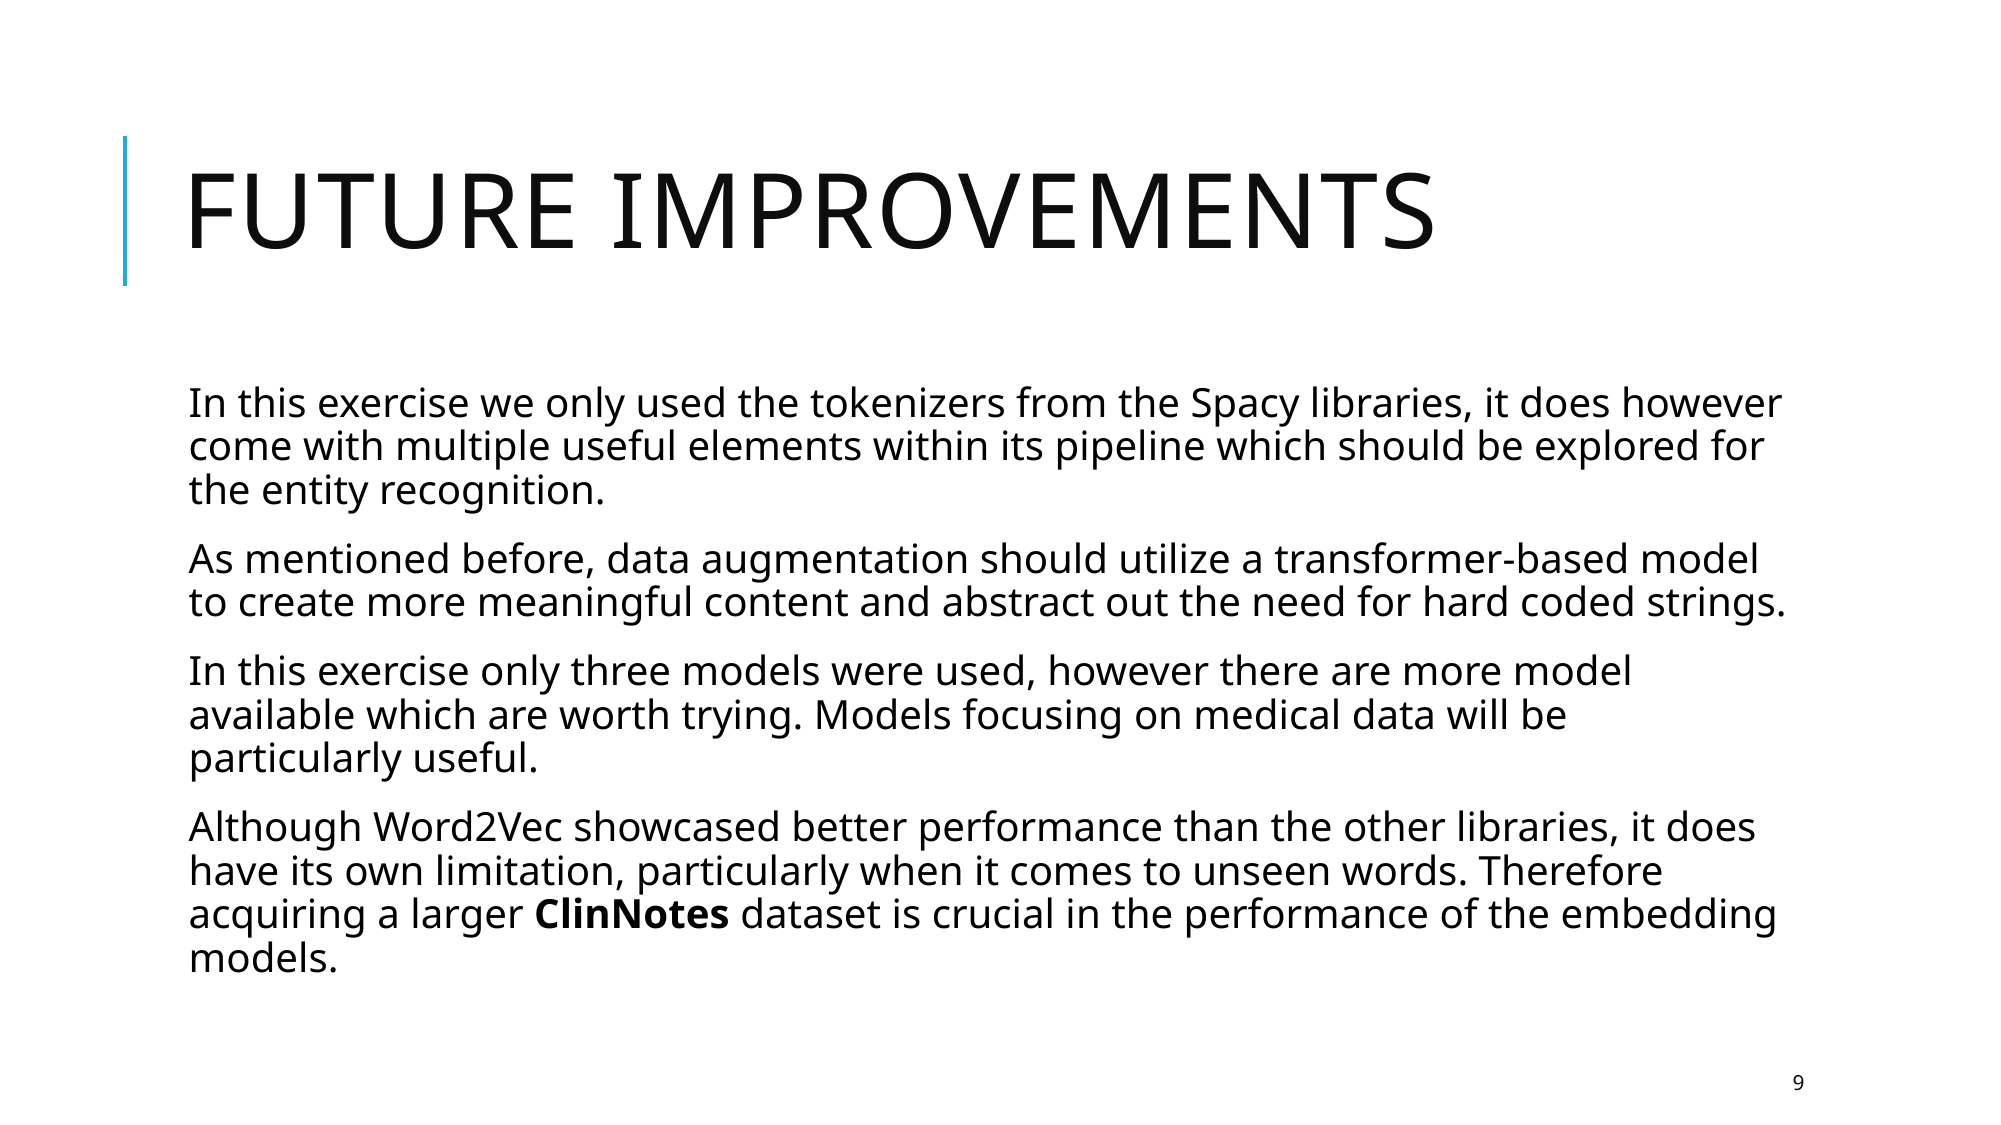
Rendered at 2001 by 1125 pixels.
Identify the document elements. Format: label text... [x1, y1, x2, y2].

title Future Improvements [168, 96, 1763, 342]
list In this exercise we only used the tokenizers from the Spacy libraries, it does however come with multiple useful elements within its pipeline which should be explored for the entity recognition. As mentioned before, data augmentation should utilize a transformer-based model to create more meaningful content and abstract out the need for hard coded strings. In this exercise only three models were used, however there are more model available which are worth trying. Models focusing on medical data will be particularly useful. Although Word2Vec showcased better performance than the other libraries, it does have its own limitation, particularly when it comes to unseen words. Therefore acquiring a larger ClinNotes dataset is crucial in the performance of the embedding models. [168, 375, 1799, 1035]
slide_number 9 [1777, 1061, 1938, 1107]
